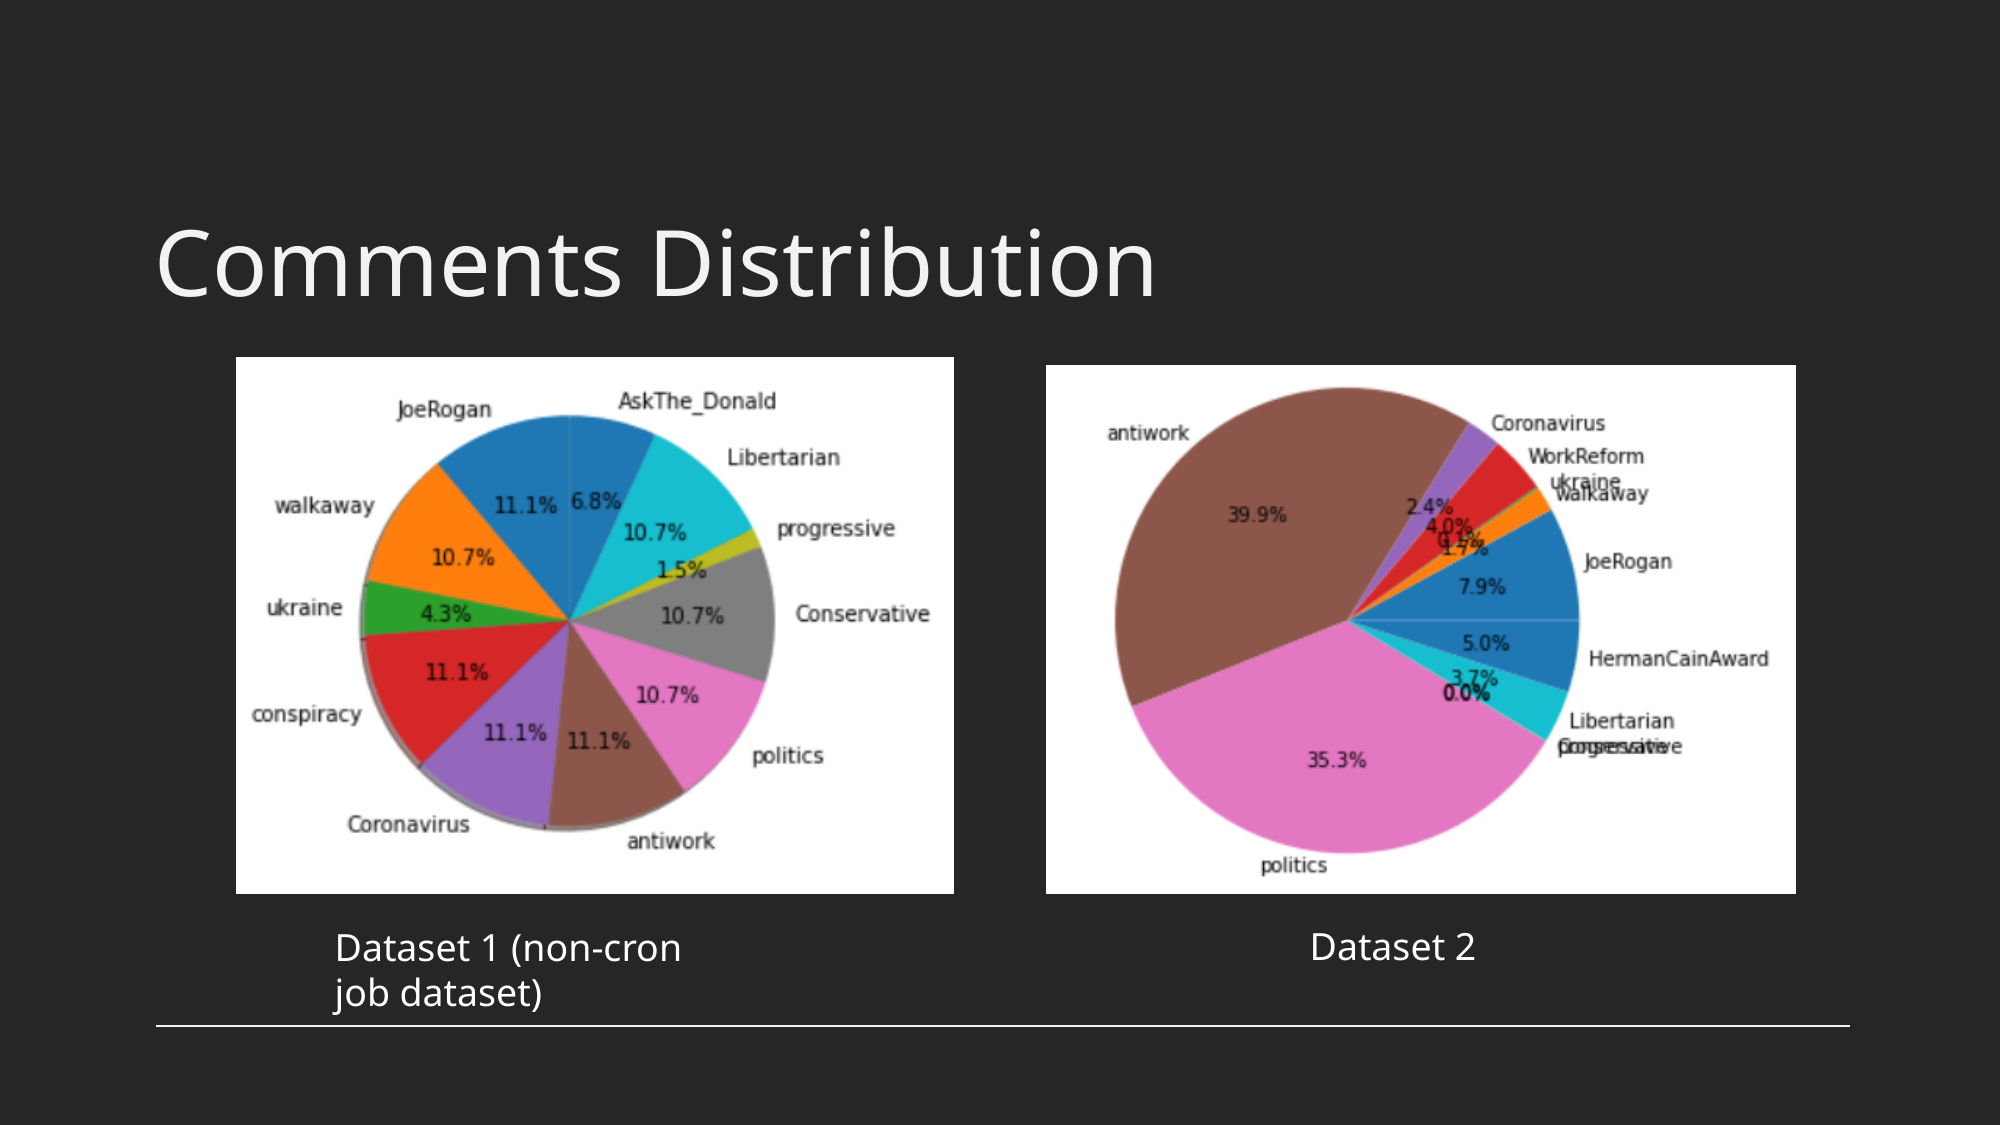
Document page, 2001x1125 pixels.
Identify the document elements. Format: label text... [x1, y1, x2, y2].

title Comments Distribution [139, 143, 1850, 322]
text_box Dataset 2 [1294, 915, 1510, 976]
picture [1046, 365, 1796, 894]
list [236, 357, 954, 894]
text_box Dataset 1 (non-cron job dataset) [319, 916, 755, 1022]
